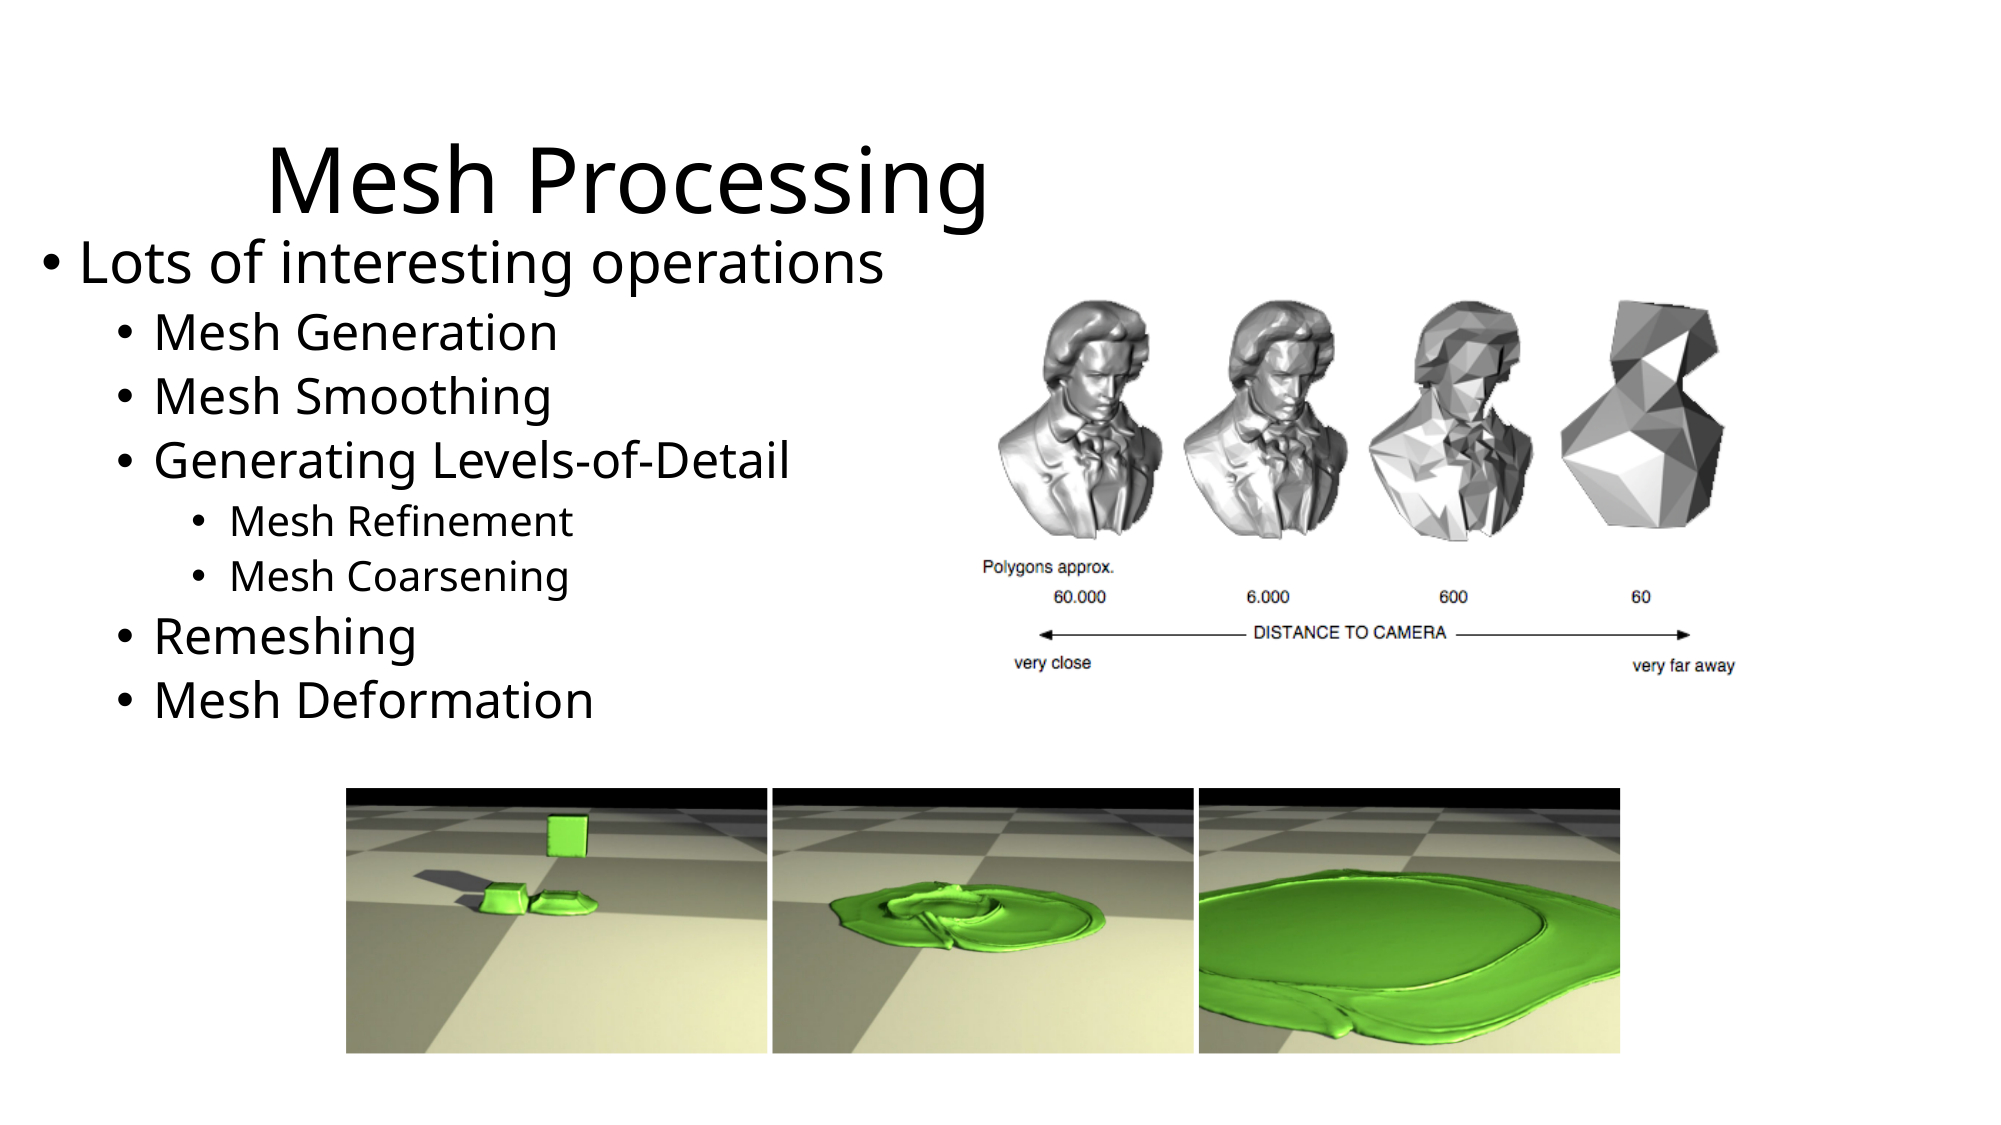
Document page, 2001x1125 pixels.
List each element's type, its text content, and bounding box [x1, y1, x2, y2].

list Lots of interesting operations Mesh Generation Mesh Smoothing Generating Levels-of-Detail Mesh Refinement Mesh Coarsening Remeshing Mesh Deformation [26, 226, 1275, 829]
picture [319, 763, 1641, 1066]
picture [967, 293, 1750, 686]
title Mesh Processing [249, 109, 1713, 260]
